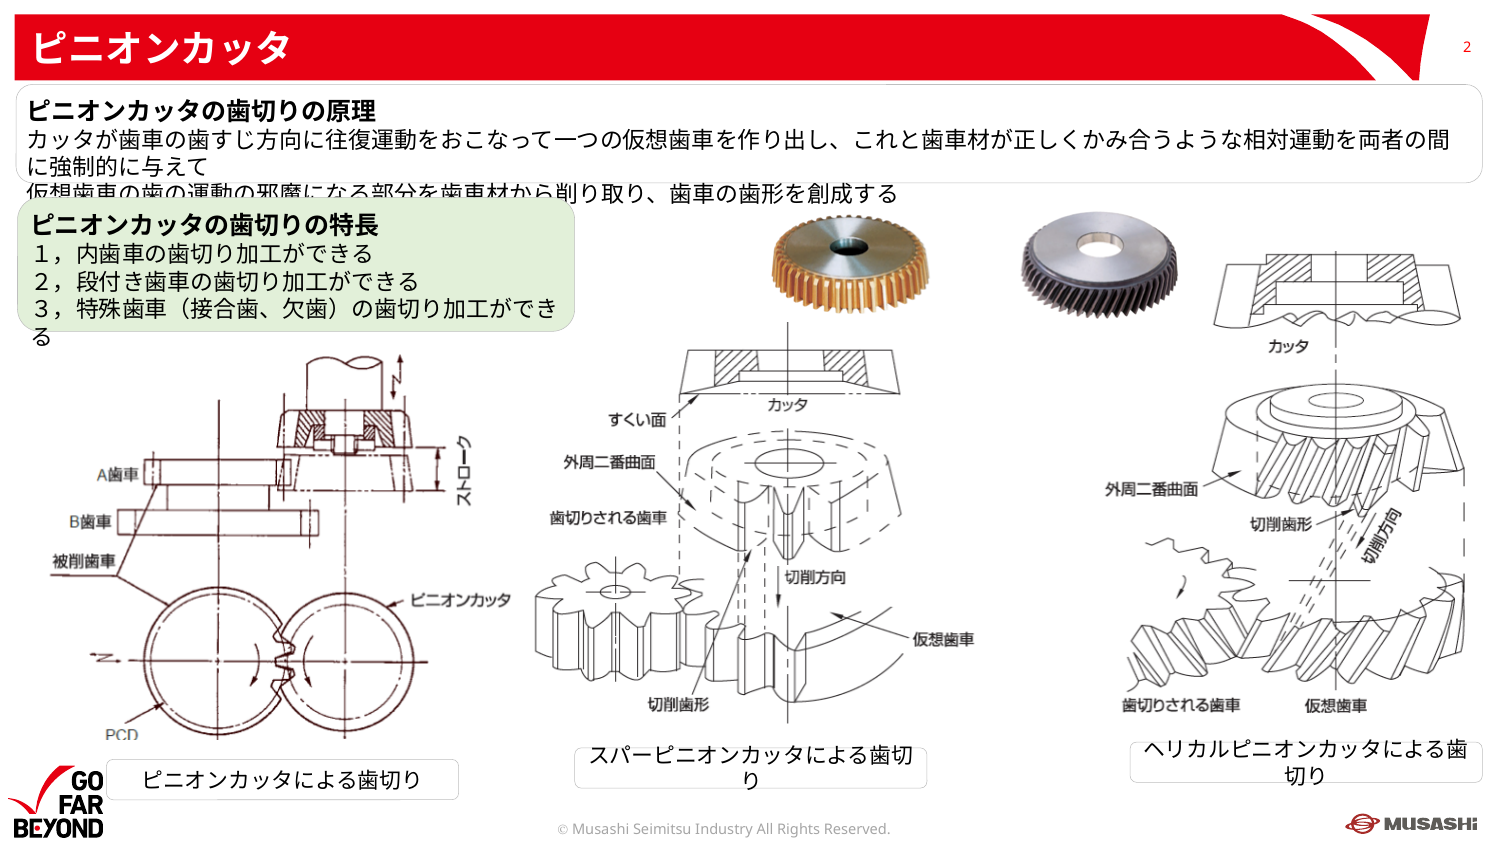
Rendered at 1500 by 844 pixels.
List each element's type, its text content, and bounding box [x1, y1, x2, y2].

text_box ヘリカルピニオンカッタによる歯切り [1129, 740, 1484, 784]
title ピニオンカッタ [16, 16, 1135, 85]
text_box ピニオンカッタの歯切りの原理 カッタが歯車の歯すじ方向に往復運動をおこなって一つの仮想歯車を作り出し、これと歯車材が正しくかみ合うような相対運動を両者の間に強制的に与えて 仮想歯車の歯の運動の邪魔になる部分を歯車材から削り取り、歯車の歯形を創成する [14, 83, 1484, 184]
text_box ピニオンカッタによる歯切り [105, 758, 460, 801]
picture [36, 341, 518, 740]
text_box ピニオンカッタの歯切りの特長 １，内歯車の歯切り加工ができる ２，段付き歯車の歯切り加工ができる ３，特殊歯車（接合歯、欠歯）の歯切り加工ができる [16, 196, 576, 333]
picture [525, 207, 1474, 732]
slide_number 2 [1398, 24, 1487, 70]
text_box スパーピニオンカッタによる歯切り [573, 746, 929, 790]
